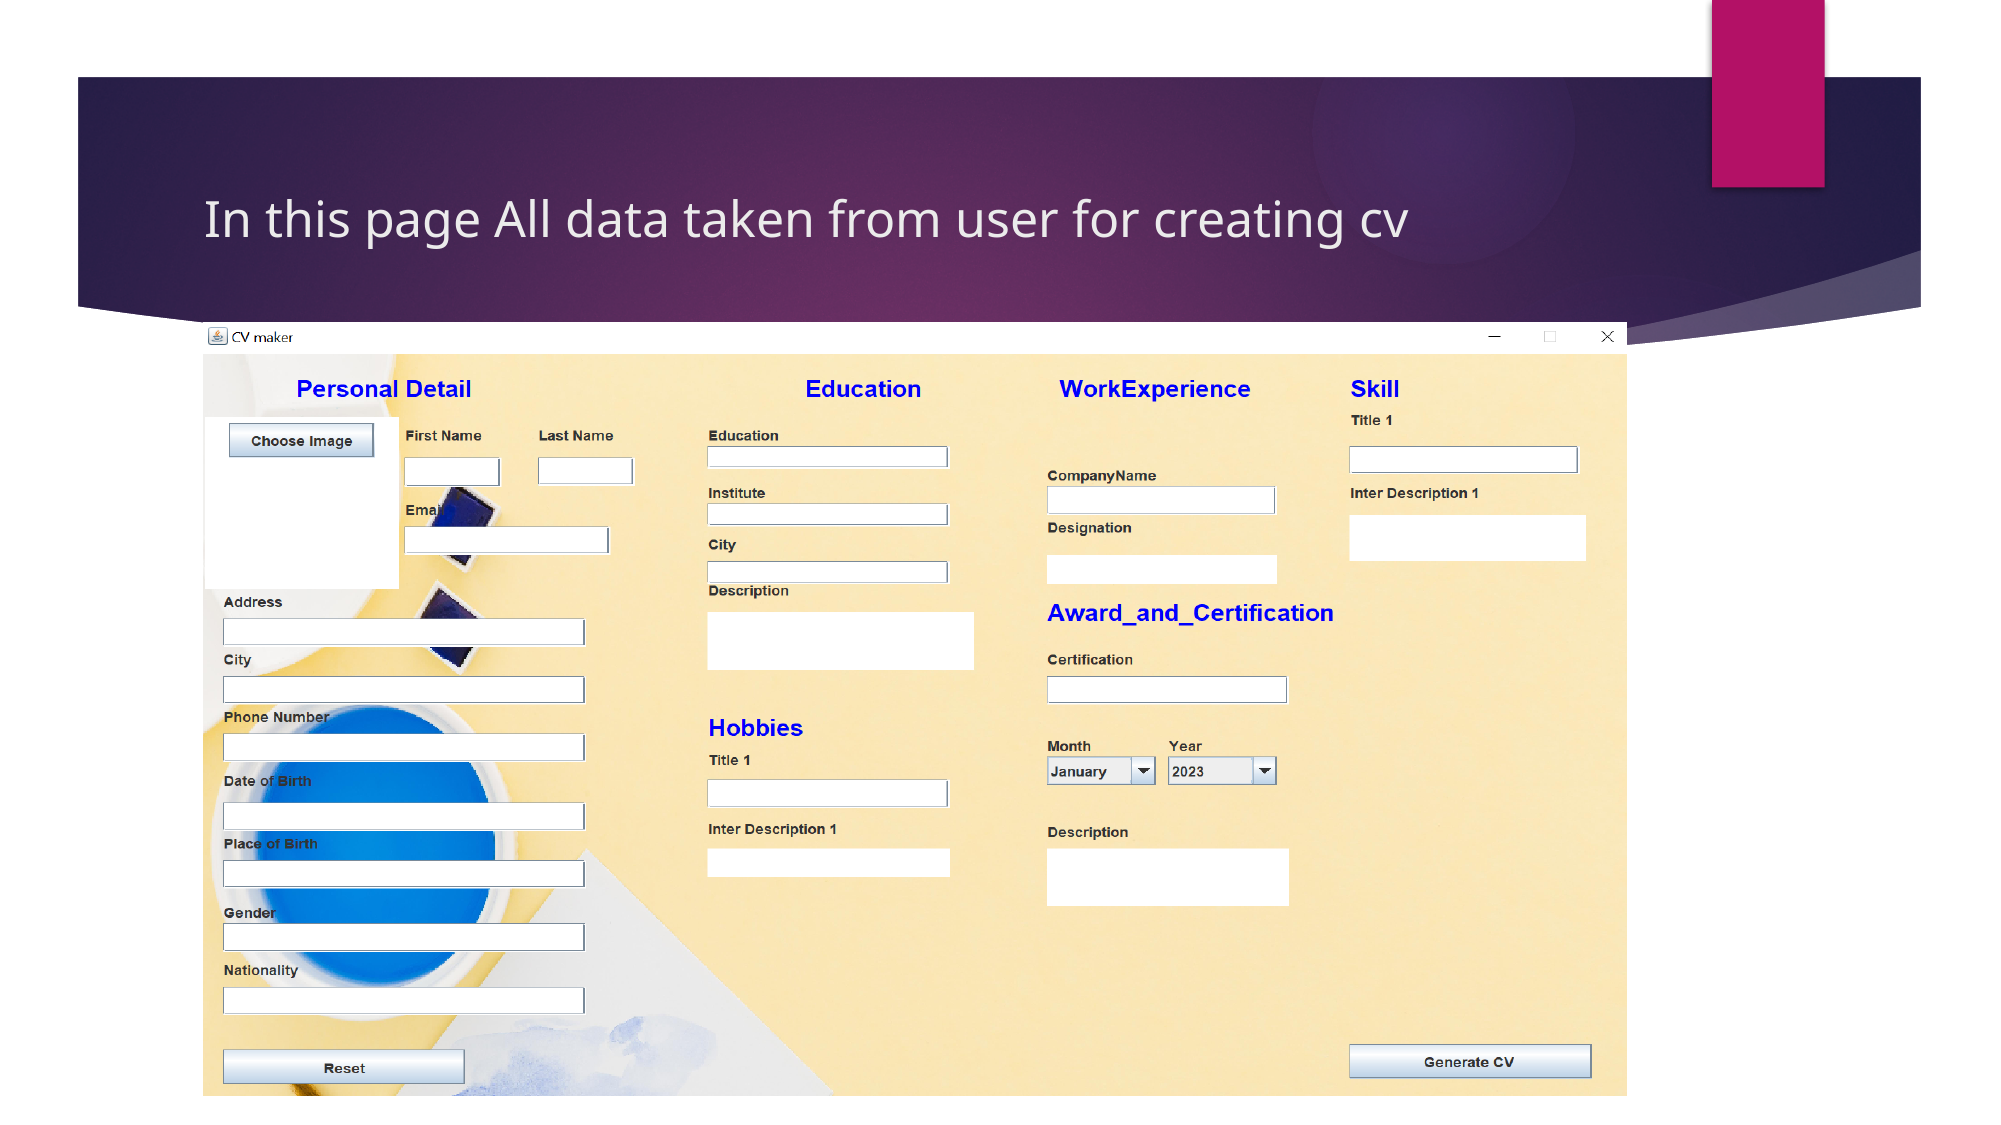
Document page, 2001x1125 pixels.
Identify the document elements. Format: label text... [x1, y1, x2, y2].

title In this page All data taken from user for creating cv [189, 159, 1627, 276]
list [203, 322, 1627, 1096]
